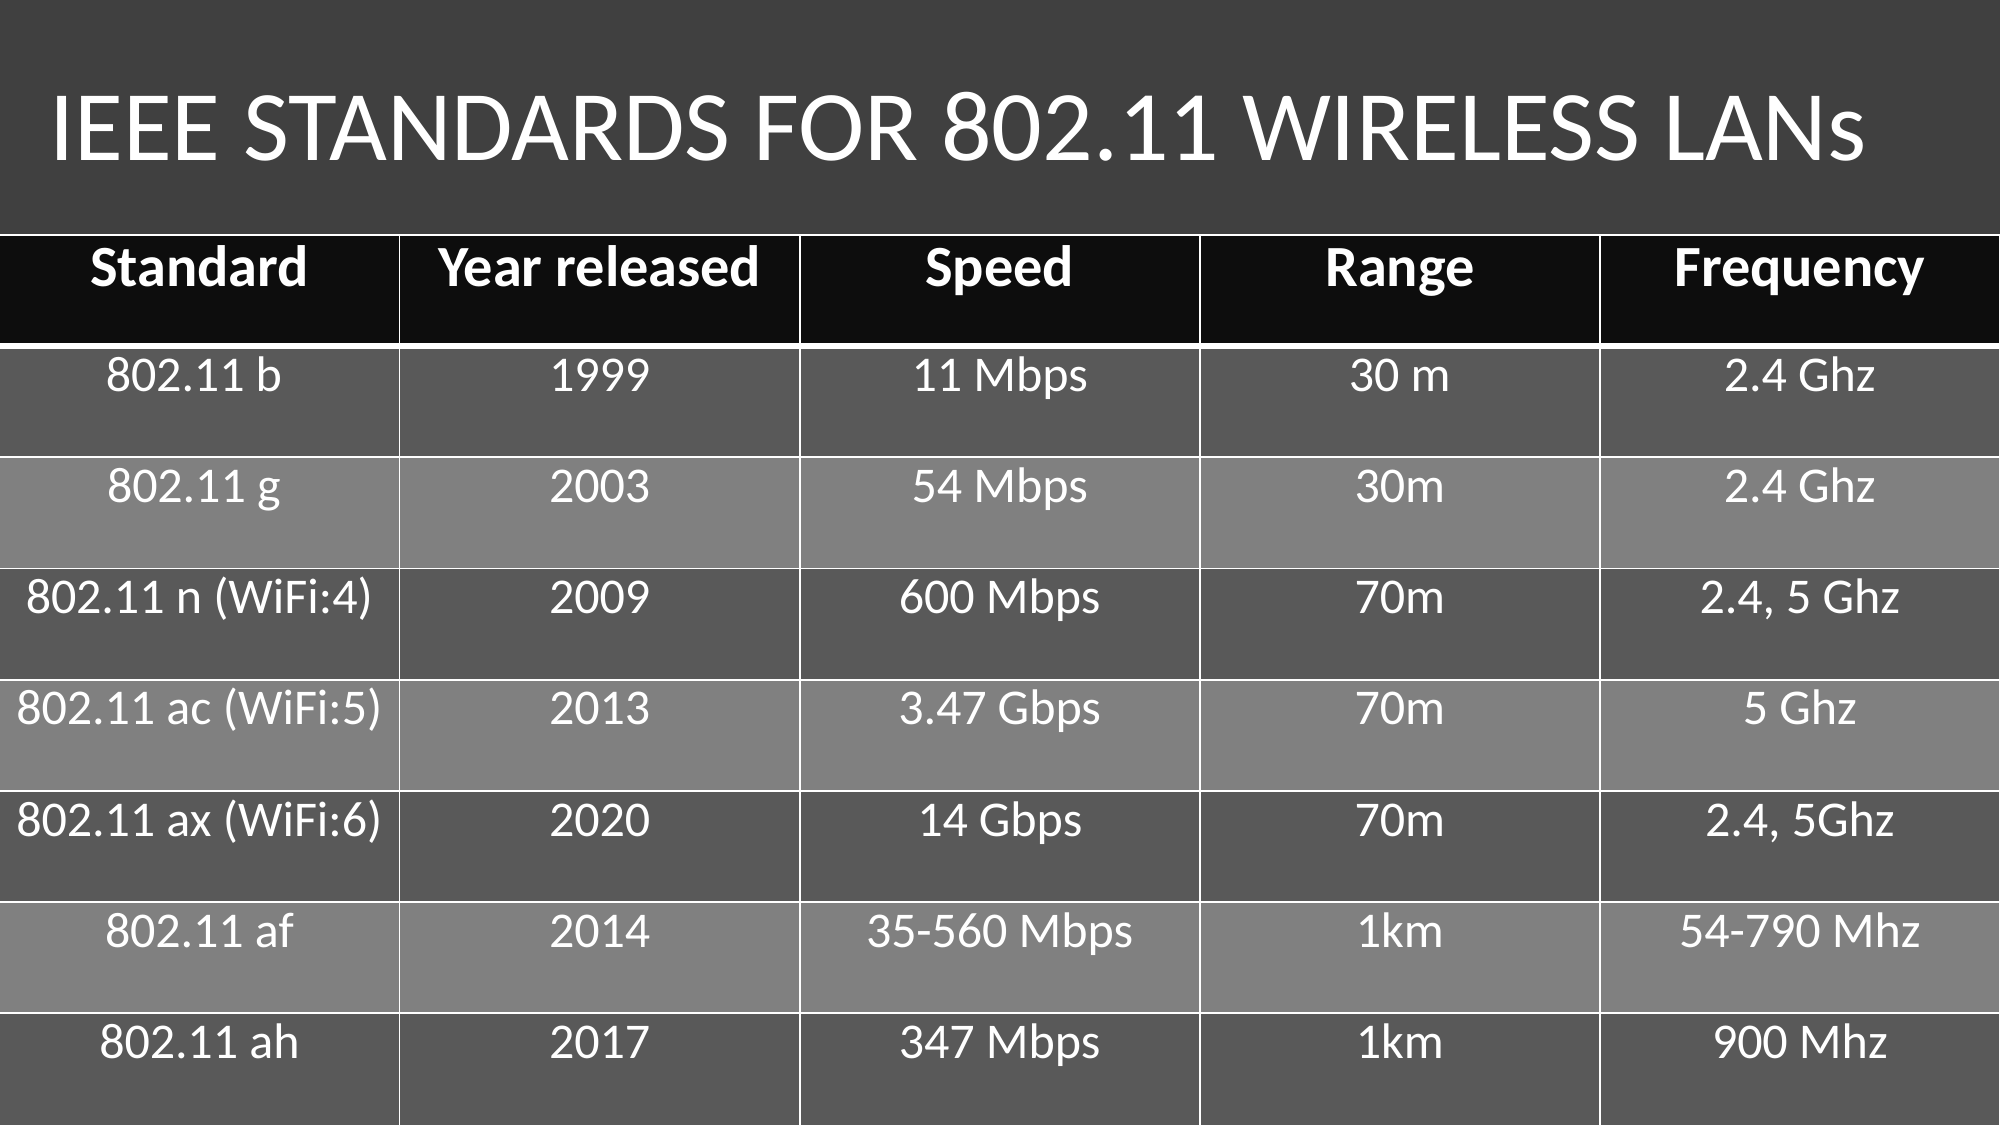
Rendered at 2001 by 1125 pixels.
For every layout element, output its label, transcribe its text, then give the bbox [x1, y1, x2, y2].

table_cell 2017 [400, 1014, 799, 1125]
table_cell 1999 [400, 349, 799, 456]
table_cell 54-790 Mhz [1601, 903, 1999, 1012]
table_cell 70m [1201, 792, 1599, 901]
table_cell 802.11 ax (WiFi:6) [0, 792, 399, 901]
table_header Speed [801, 236, 1199, 343]
table_cell 2014 [400, 903, 799, 1012]
table_cell 2.4, 5 Ghz [1601, 569, 1999, 679]
table_header Frequency [1601, 236, 1999, 343]
table_cell 2013 [400, 681, 799, 790]
table_cell 347 Mbps [801, 1014, 1199, 1125]
table_cell 2020 [400, 792, 799, 901]
table_cell 14 Gbps [801, 792, 1199, 901]
table_cell 2009 [400, 569, 799, 679]
table_cell 11 Mbps [801, 349, 1199, 456]
table_cell 1km [1201, 903, 1599, 1012]
table_cell 802.11 af [0, 903, 399, 1012]
table_cell 900 Mhz [1601, 1014, 1999, 1125]
table_cell 54 Mbps [801, 458, 1199, 568]
table_cell 70m [1201, 681, 1599, 790]
table_header Range [1201, 236, 1599, 343]
table_cell 2003 [400, 458, 799, 568]
table_cell 30 m [1201, 349, 1599, 456]
table_cell 2.4 Ghz [1601, 349, 1999, 456]
table_cell 802.11 n (WiFi:4) [0, 569, 399, 679]
table_cell 802.11 ah [0, 1014, 399, 1125]
table_cell 1km [1201, 1014, 1599, 1125]
table_cell 600 Mbps [801, 569, 1199, 679]
table_cell 70m [1201, 569, 1599, 679]
table_cell 2.4, 5Ghz [1601, 792, 1999, 901]
table_cell 802.11 ac (WiFi:5) [0, 681, 399, 790]
table_cell 2.4 Ghz [1601, 458, 1999, 568]
table_cell 802.11 b [0, 349, 399, 456]
table_cell 802.11 g [0, 458, 399, 568]
table_cell 5 Ghz [1601, 681, 1999, 790]
table_header Standard [0, 236, 399, 343]
table_cell 35-560 Mbps [801, 903, 1199, 1012]
table_cell 3.47 Gbps [801, 681, 1199, 790]
text_box IEEE STANDARDS FOR 802.11 WIRELESS LANs [34, 53, 1947, 188]
table_cell 30m [1201, 458, 1599, 568]
table_header Year released [400, 236, 799, 343]
